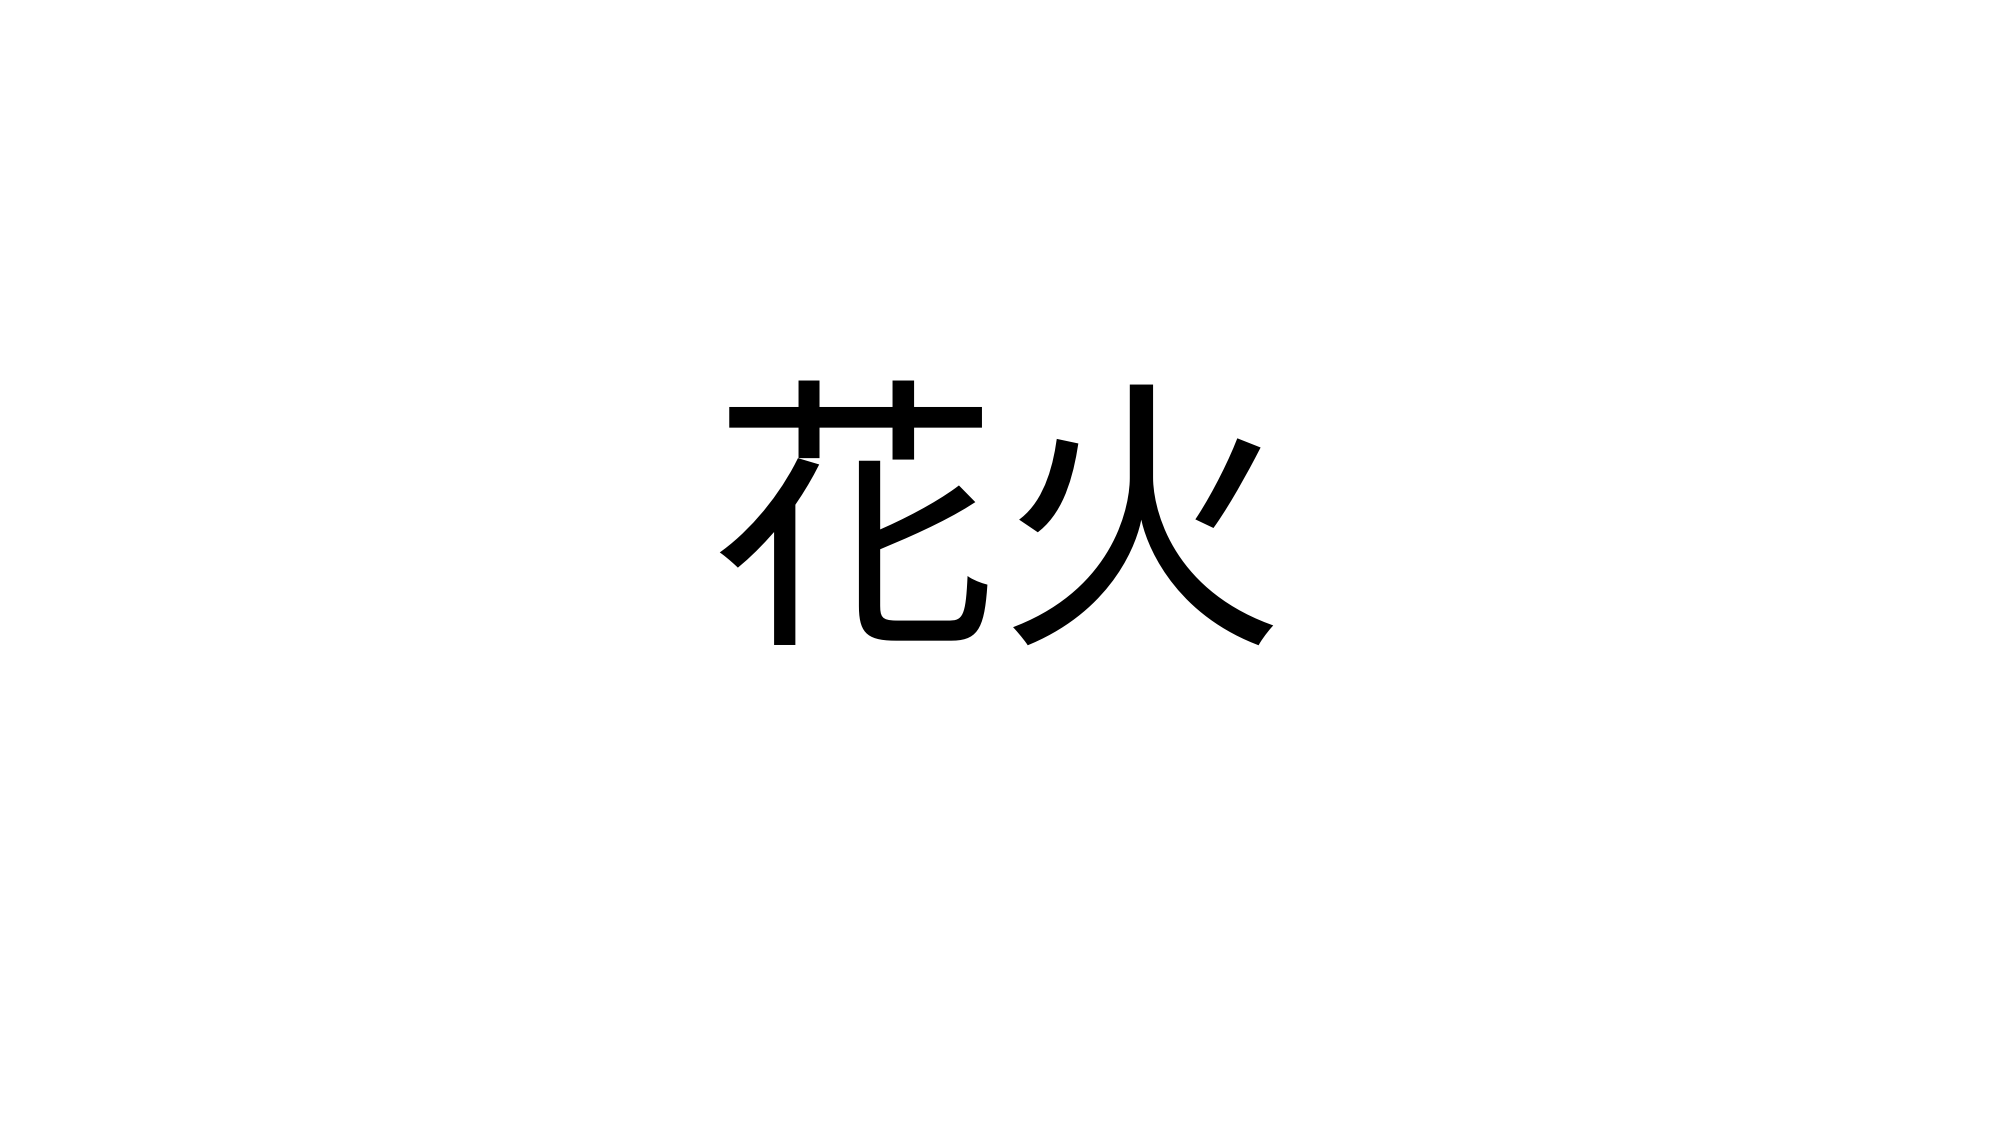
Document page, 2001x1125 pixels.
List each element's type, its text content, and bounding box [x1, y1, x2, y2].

title 花火 [137, 59, 1863, 999]
